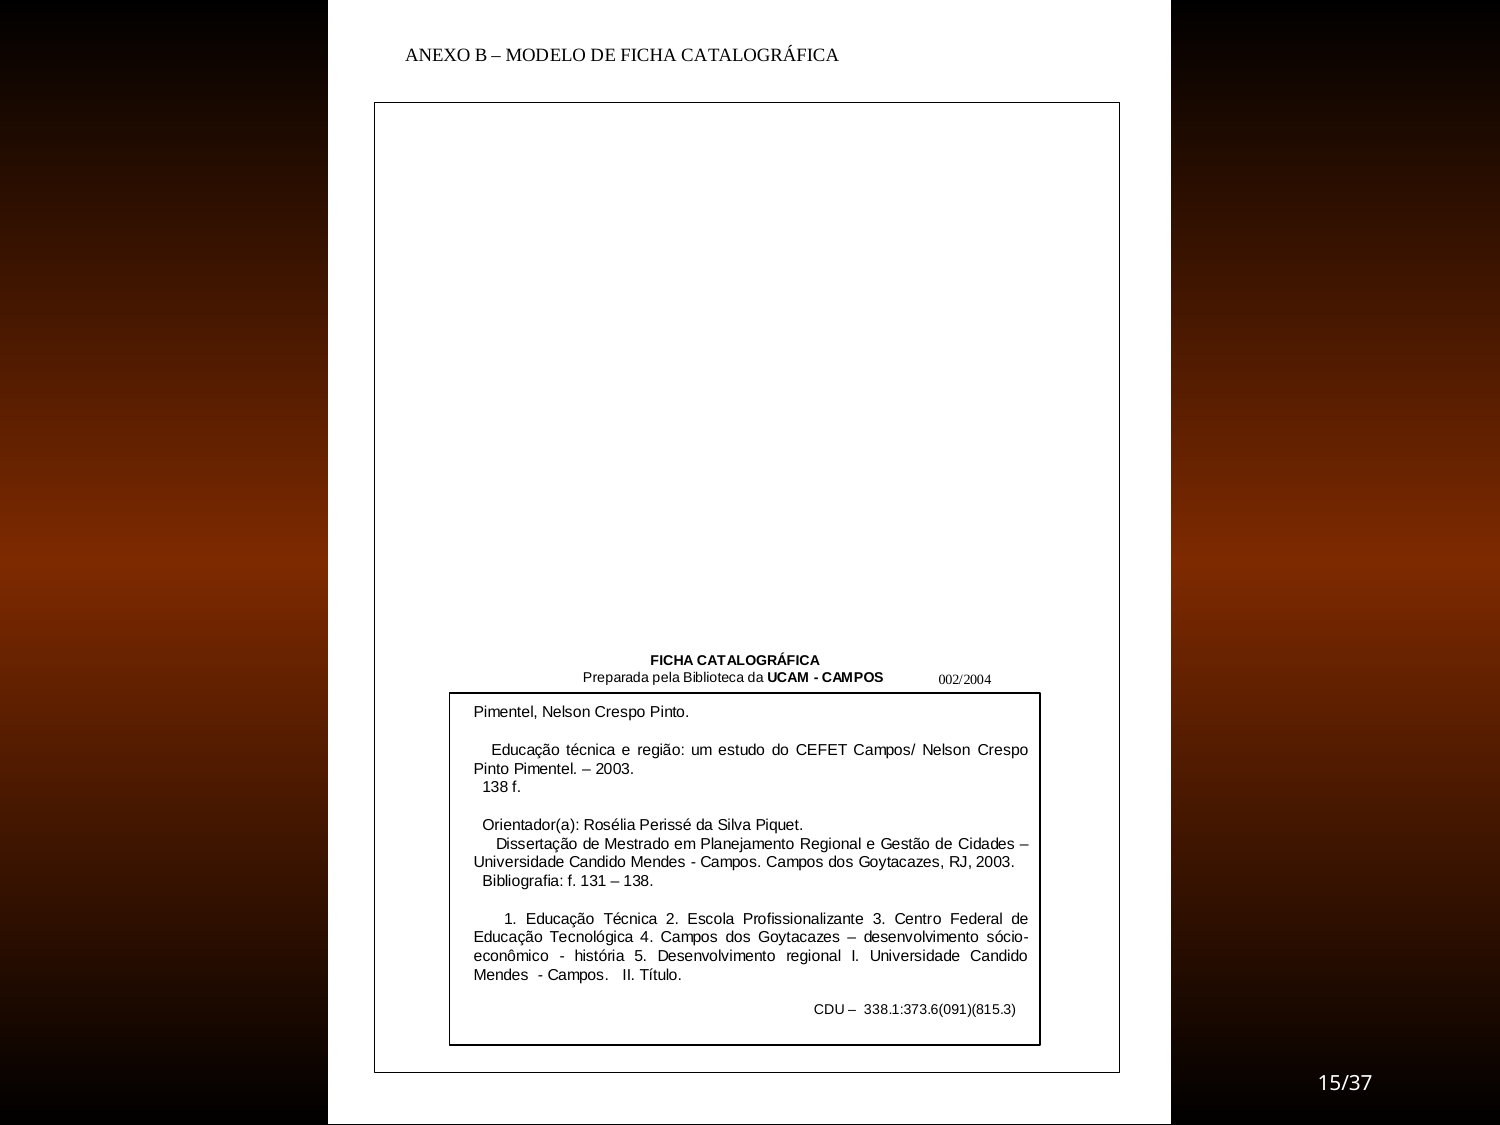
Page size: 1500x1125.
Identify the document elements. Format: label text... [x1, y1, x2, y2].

picture [327, 0, 1173, 1125]
slide_number 15/37 [1176, 1062, 1388, 1101]
